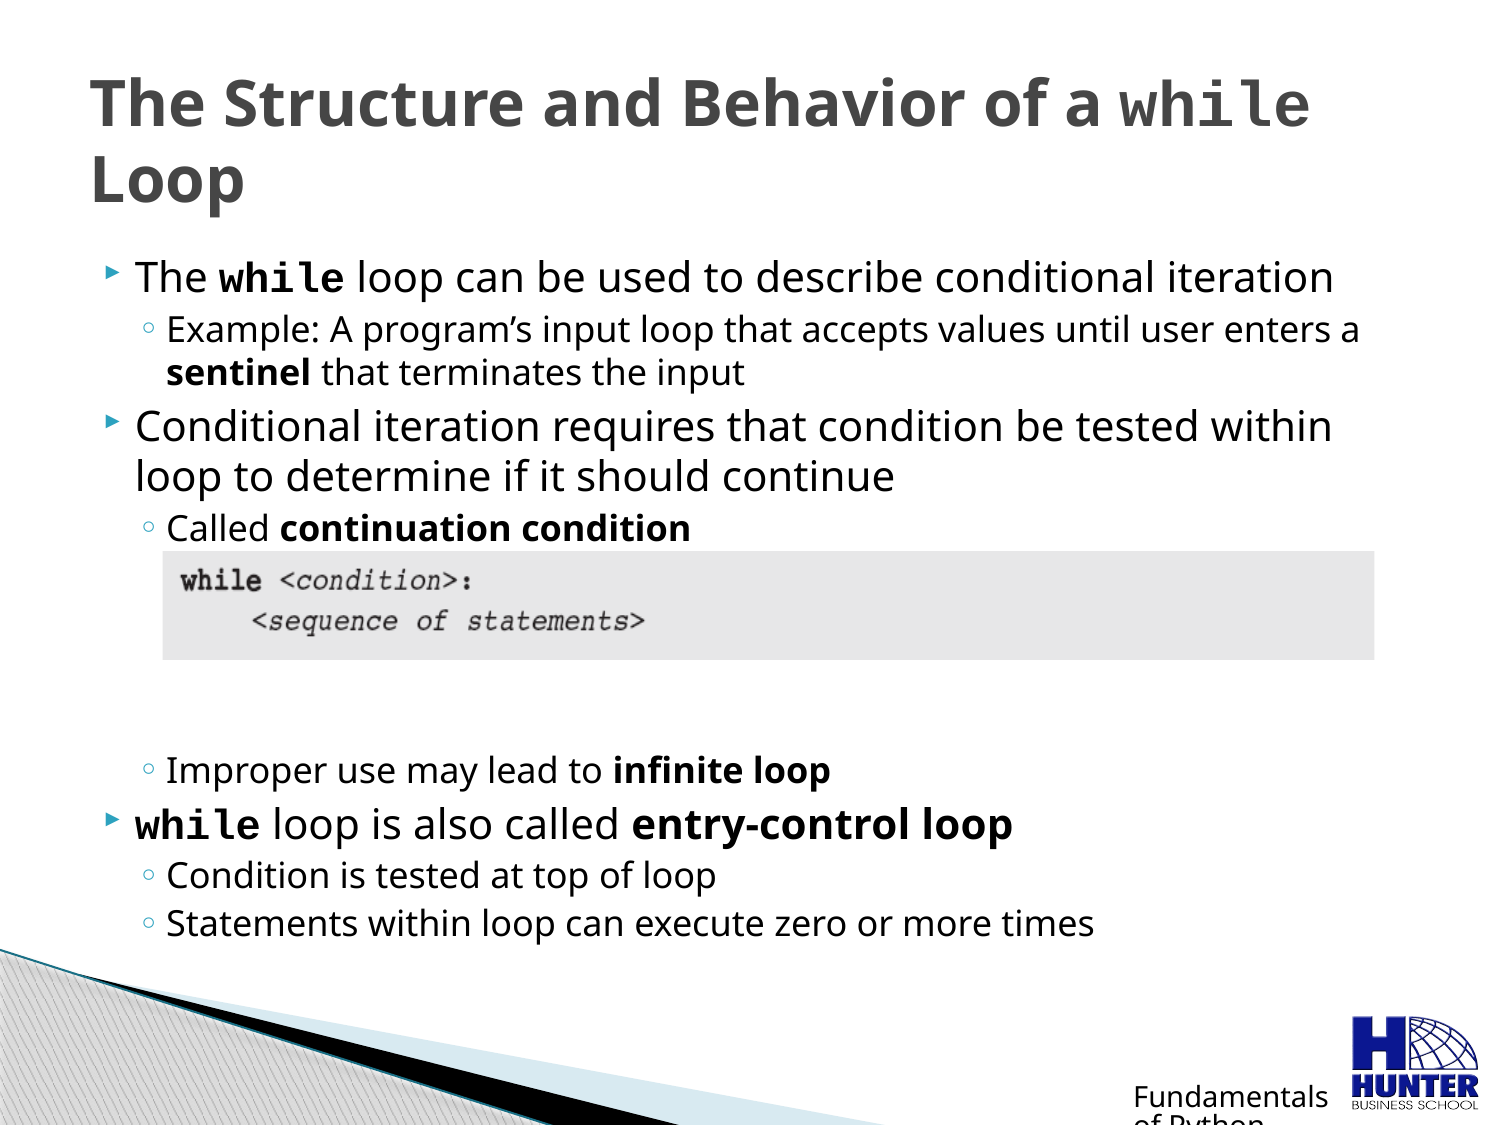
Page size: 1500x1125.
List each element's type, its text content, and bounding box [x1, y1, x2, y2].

picture [1352, 1016, 1479, 1111]
title The Structure and Behavior of a while Loop [75, 45, 1425, 233]
list The while loop can be used to describe conditional iteration Example: A program’s input loop that accepts values until user enters a sentinel that terminates the input Conditional iteration requires that condition be tested within loop to determine if it should continue Called continuation condition Improper use may lead to infinite loop while loop is also called entry-control loop Condition is tested at top of loop Statements within loop can execute zero or more times [75, 243, 1425, 986]
footer Fundamentals of Python [1118, 1065, 1352, 1125]
picture [162, 551, 1375, 660]
